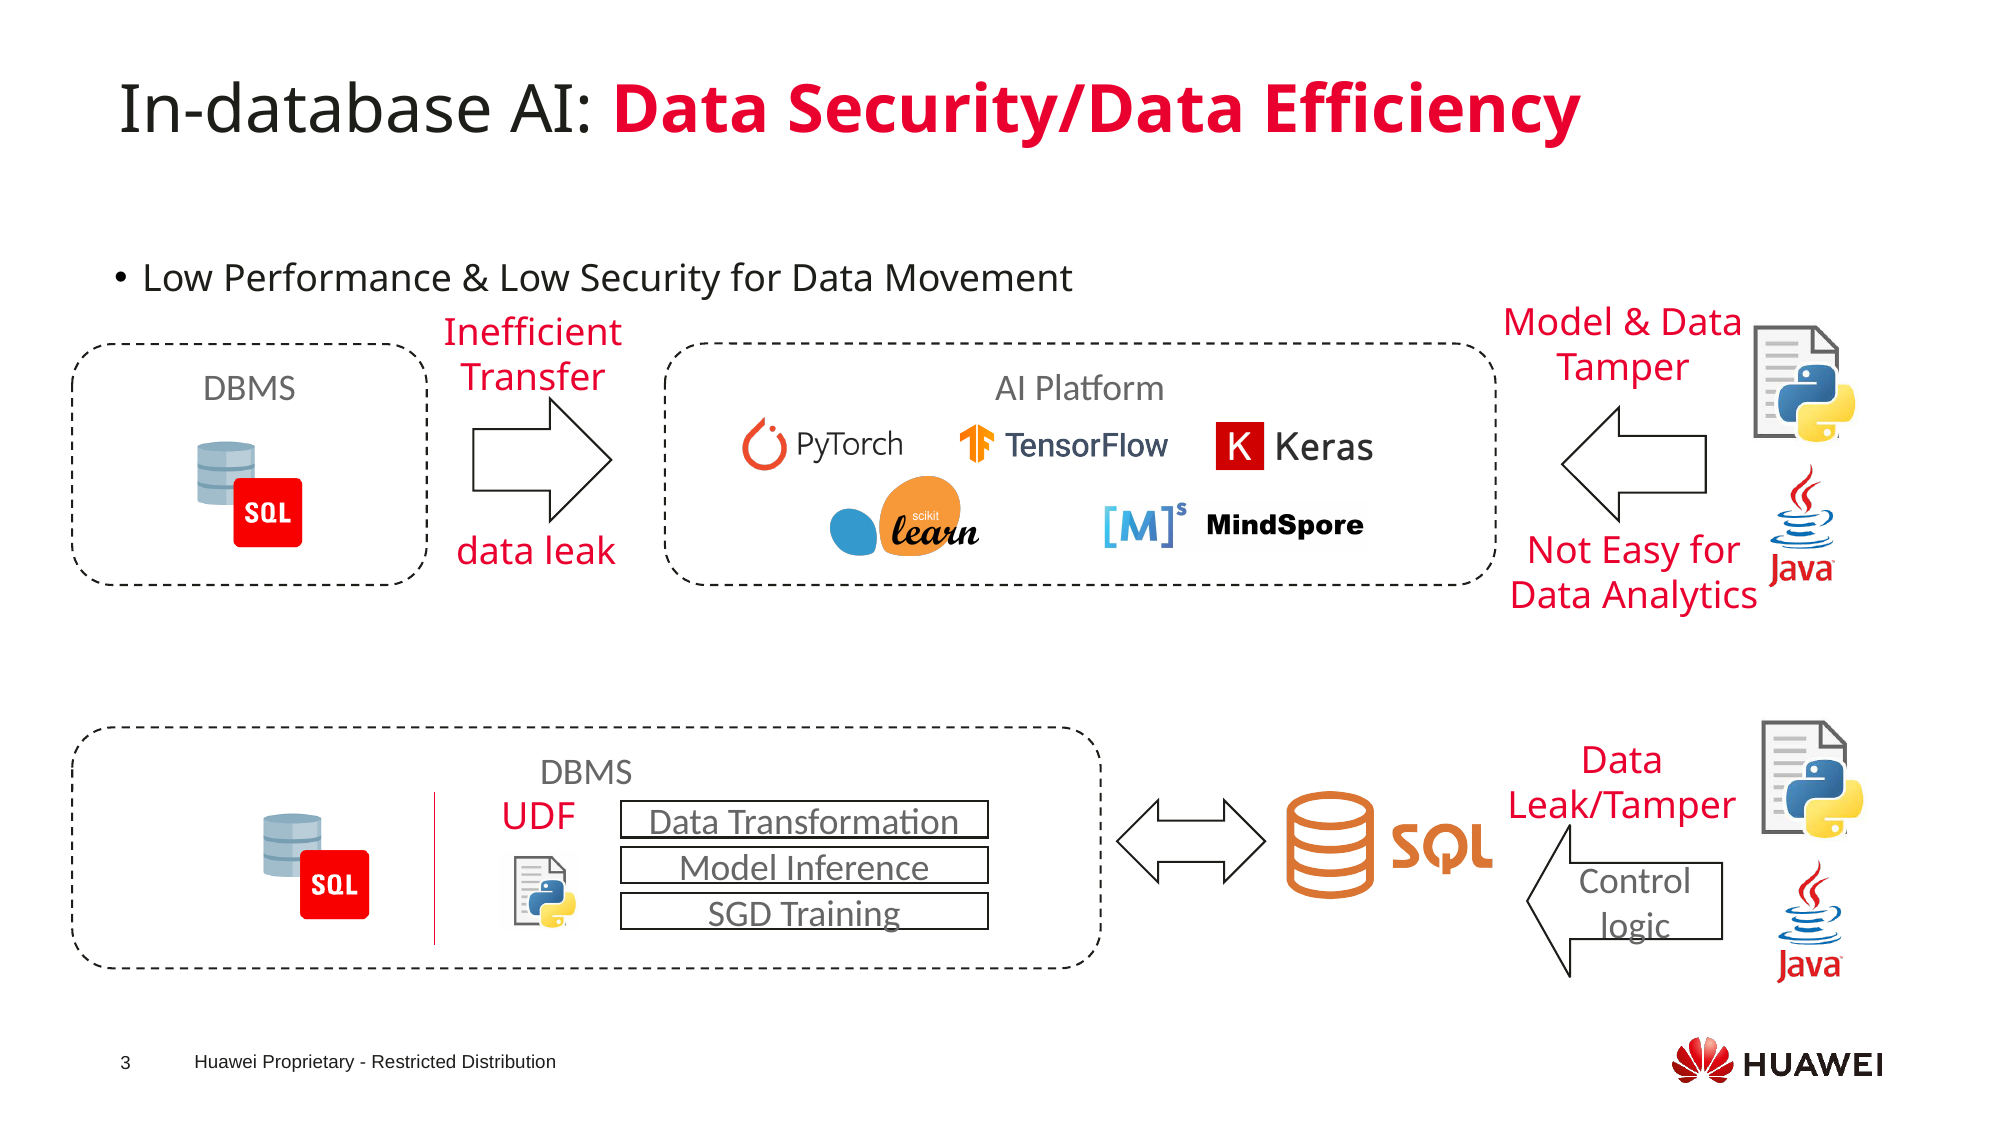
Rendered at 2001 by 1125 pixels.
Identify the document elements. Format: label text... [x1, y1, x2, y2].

text_box data leak [402, 527, 671, 573]
text_box Data Transformation [620, 800, 989, 839]
picture [237, 787, 395, 945]
picture [499, 851, 578, 930]
picture [1737, 712, 1867, 842]
subtitle In-database AI: Data Security/Data Efficiency [119, 74, 1882, 238]
text_box DBMS [71, 726, 1102, 970]
picture [1214, 421, 1384, 471]
picture [1272, 791, 1507, 901]
text_box Model Inference [620, 846, 989, 884]
picture [1729, 317, 1859, 446]
picture [1100, 500, 1369, 553]
text_box Model & Data Tamper [1489, 298, 1758, 389]
text_box AI Platform [663, 342, 1497, 587]
text_box [1115, 797, 1267, 885]
text_box DBMS [71, 343, 428, 587]
picture [1672, 1037, 1882, 1083]
text_box [472, 398, 613, 524]
picture [1737, 849, 1882, 994]
text_box Control logic [1525, 827, 1724, 978]
text_box UDF [483, 792, 594, 838]
text_box SGD Training [620, 892, 989, 930]
text_box Inefficient Transfer [399, 307, 668, 398]
text_box Data Leak/Tamper [1488, 736, 1737, 827]
text_box Not Easy for Data Analytics [1500, 526, 1768, 617]
list Low Performance & Low Security for Data Movement [112, 254, 1874, 303]
picture [1729, 453, 1874, 598]
text_box [1560, 405, 1707, 524]
picture [731, 398, 1192, 556]
picture [170, 415, 328, 573]
